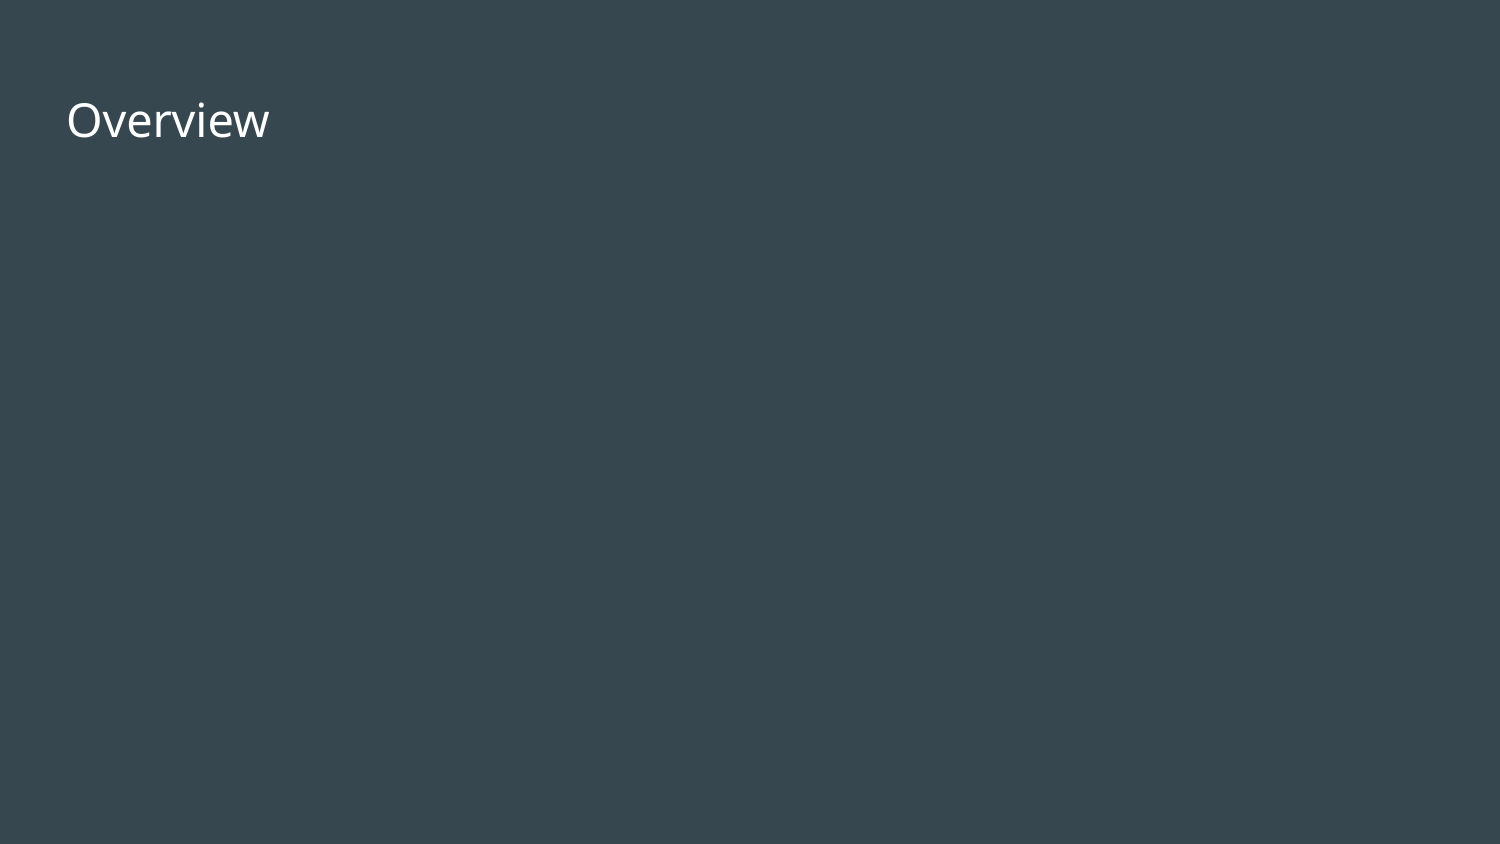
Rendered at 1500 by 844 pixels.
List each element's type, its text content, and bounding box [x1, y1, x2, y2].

title Overview [51, 72, 1449, 167]
